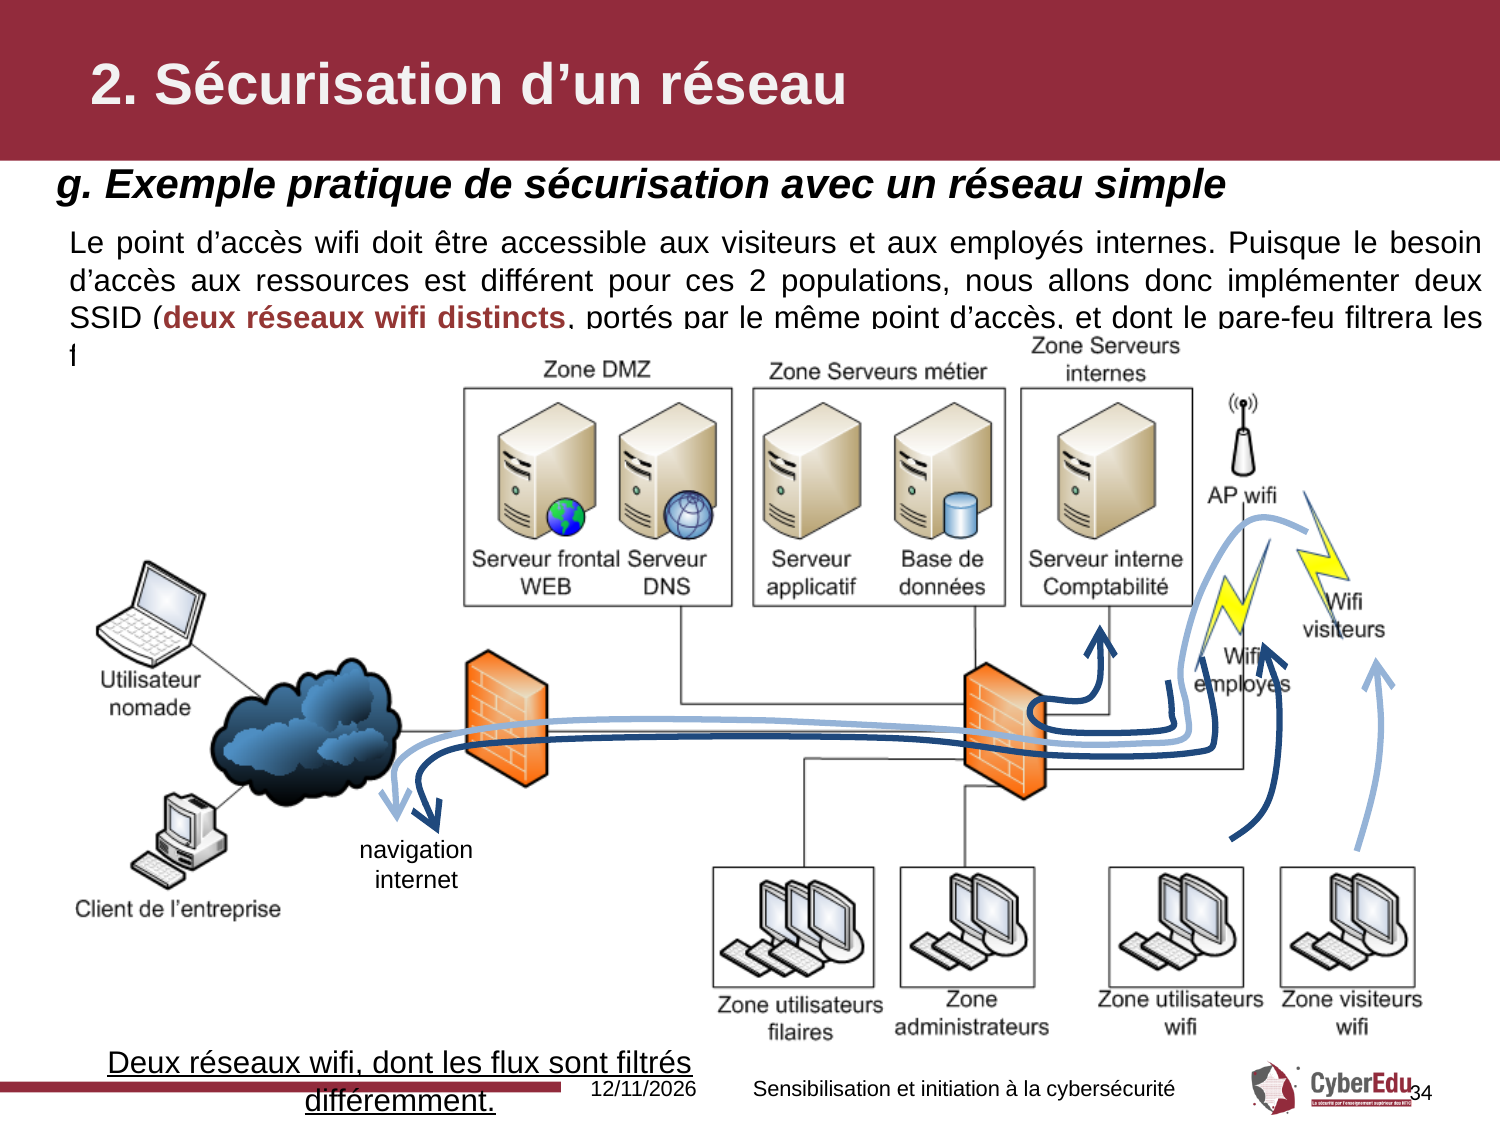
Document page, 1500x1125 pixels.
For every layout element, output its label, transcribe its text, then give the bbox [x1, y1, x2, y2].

text_box Deux réseaux wifi, dont les flux sont filtrés différemment. [0, 1034, 807, 1125]
title 2. Sécurisation d’un réseau [75, 1, 1425, 149]
footer Sensibilisation et initiation à la cybersécurité [807, 1057, 1236, 1118]
picture [1246, 1060, 1412, 1115]
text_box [74, 328, 1423, 1047]
text_box g. Exemple pratique de sécurisation avec un réseau simple [41, 149, 1471, 244]
text_box Le point d’accès wifi doit être accessible aux visiteurs et aux employés internes. Puisque le besoin d’accès aux ressources est différent pour ces 2 populations, nous allons donc implémenter deux SSID (deux réseaux wifi distincts, portés par le même point d’accès, et dont le pare-feu filtrera les flux). [54, 215, 1500, 433]
